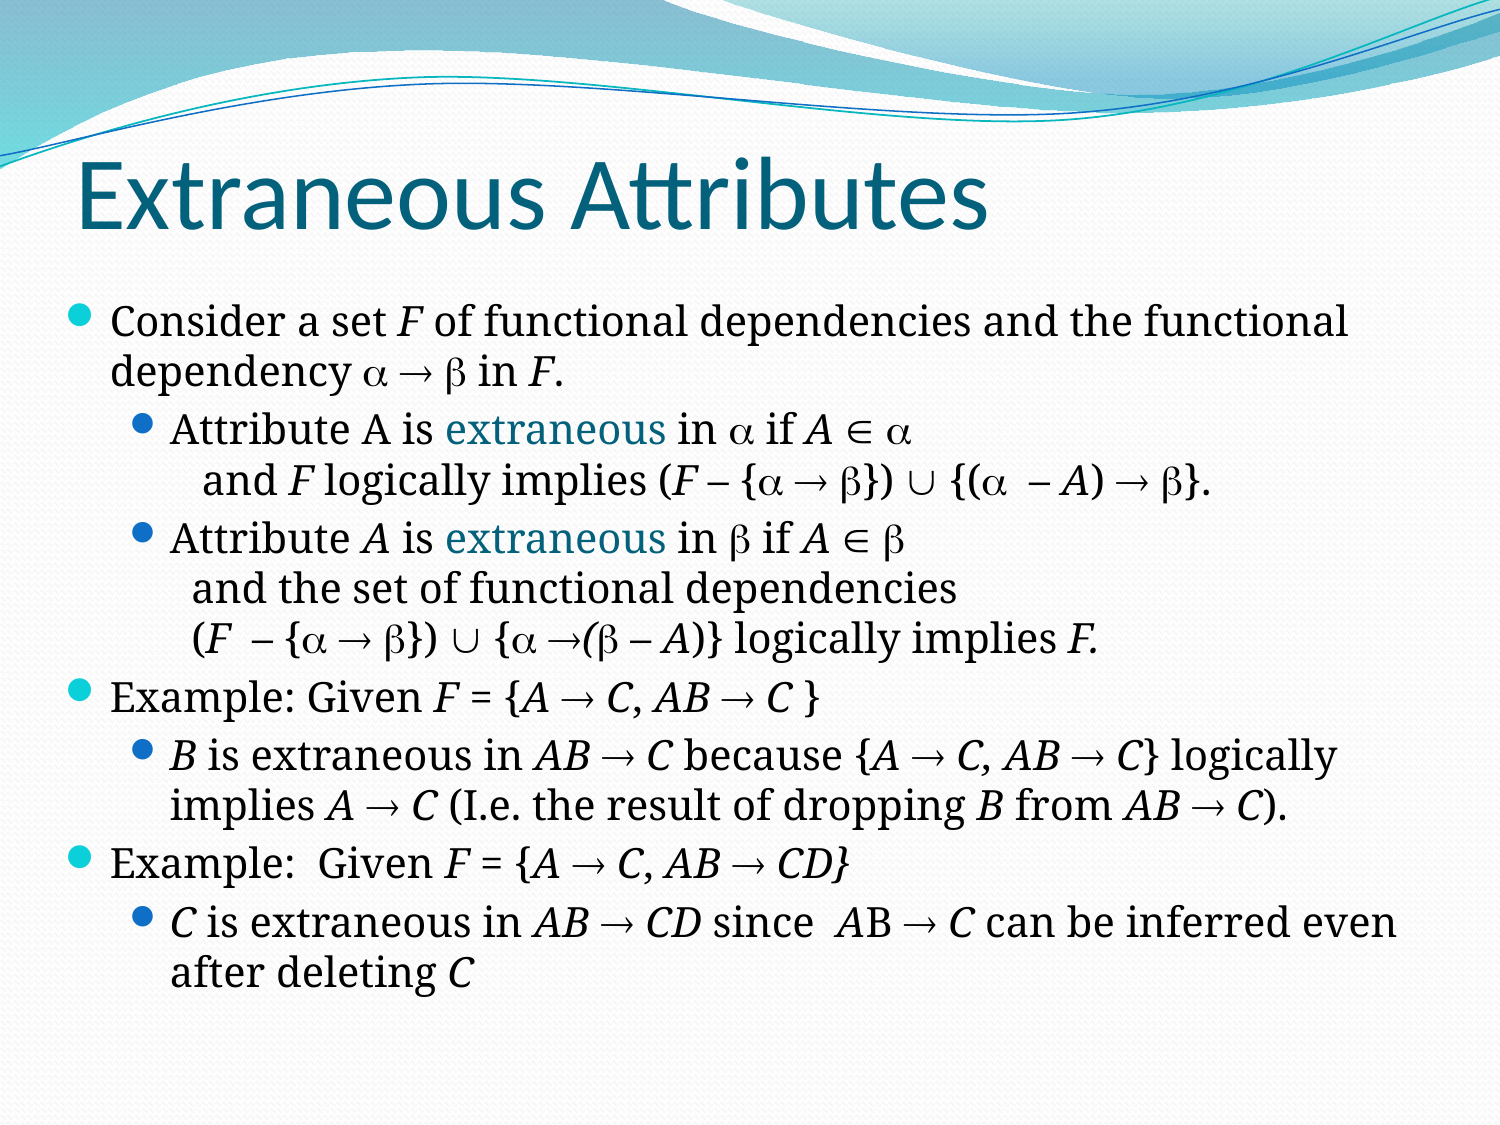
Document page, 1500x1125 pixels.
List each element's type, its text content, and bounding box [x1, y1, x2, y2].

list Consider a set F of functional dependencies and the functional dependency    in F. Attribute A is extraneous in  if A   and F logically implies (F – {  })  {( – A)  }. Attribute A is extraneous in  if A   and the set of functional dependencies (F – {  })  { ( – A)} logically implies F. Example: Given F = {A  C, AB  C } B is extraneous in AB  C because {A  C, AB  C} logically implies A  C (I.e. the result of dropping B from AB  C). Example: Given F = {A  C, AB  CD} C is extraneous in AB  CD since AB  C can be inferred even after deleting C [50, 287, 1463, 1088]
title Extraneous Attributes [75, 62, 1425, 250]
